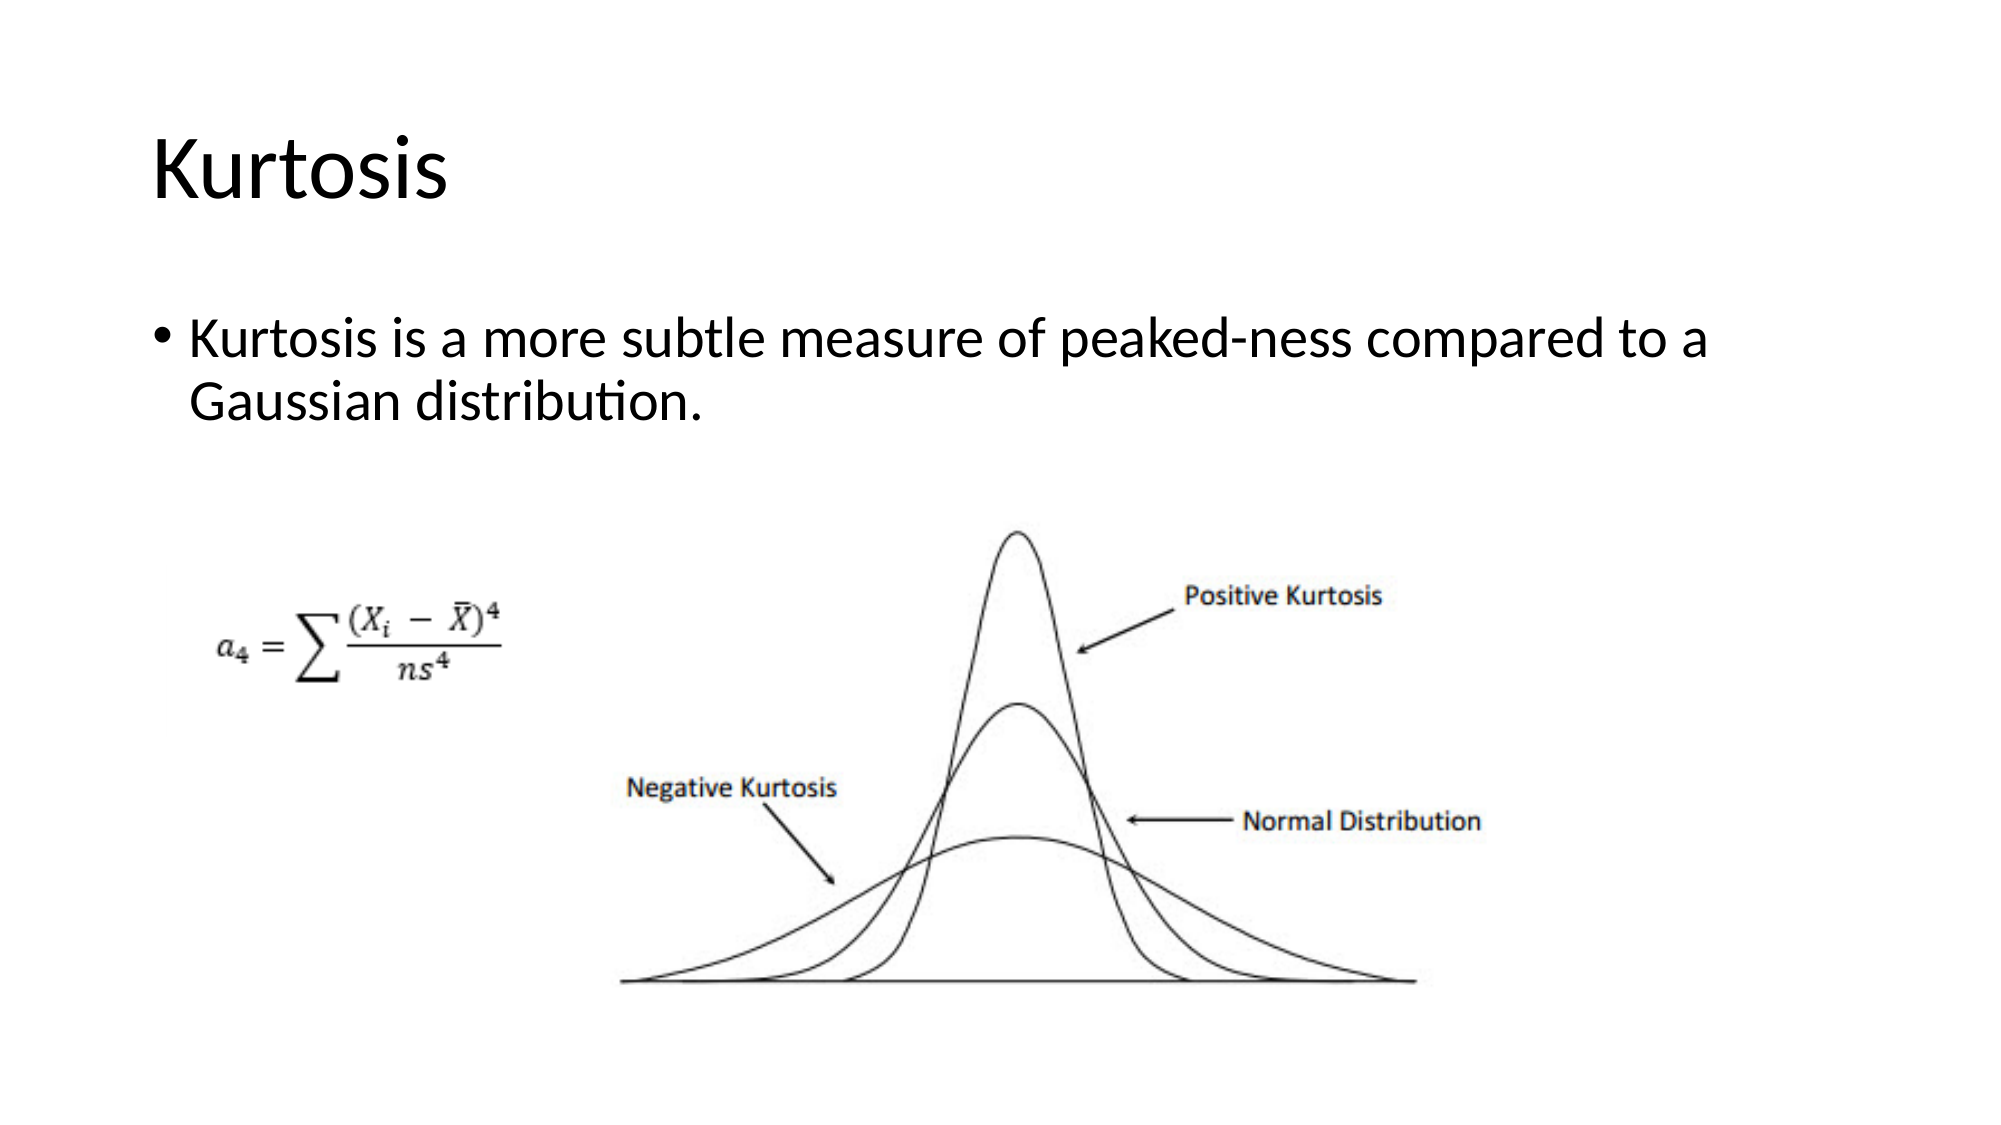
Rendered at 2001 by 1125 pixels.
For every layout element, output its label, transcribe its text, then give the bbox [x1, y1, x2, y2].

title Kurtosis [137, 59, 1863, 278]
list Kurtosis is a more subtle measure of peaked-ness compared to a Gaussian distribution. [137, 299, 1863, 1014]
picture [164, 506, 1516, 1014]
